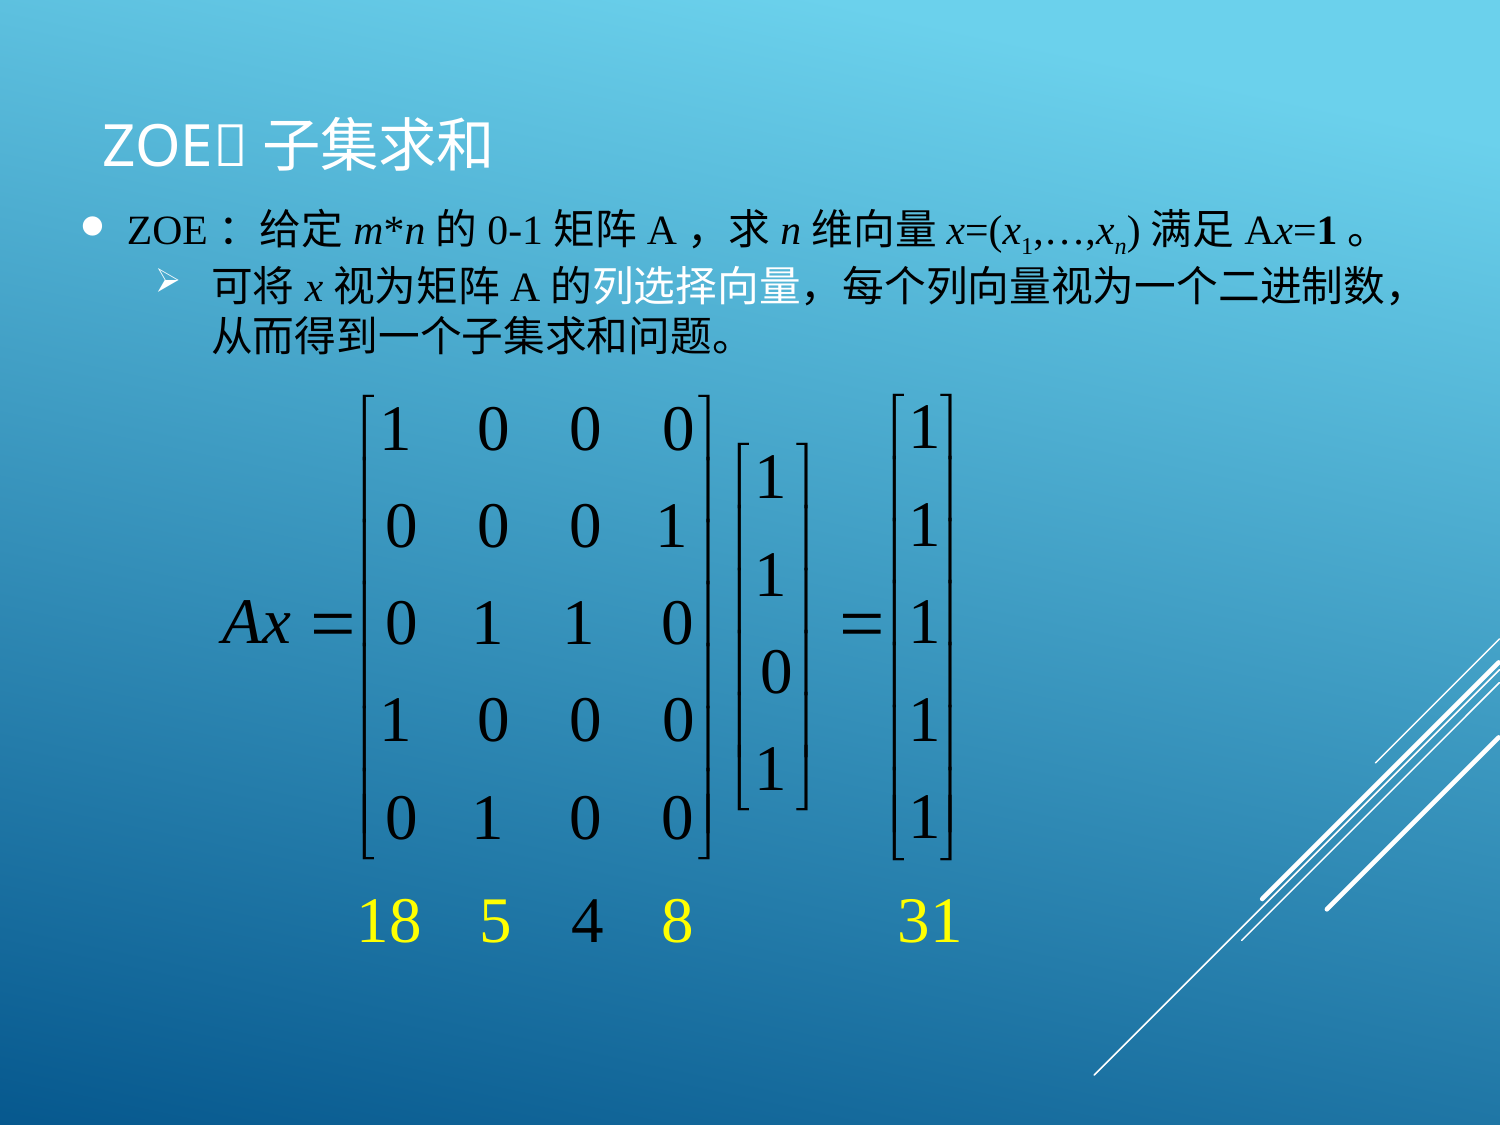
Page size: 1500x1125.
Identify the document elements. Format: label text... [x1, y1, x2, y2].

title ZOE子集求和 [87, 87, 1413, 194]
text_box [207, 378, 977, 974]
list ZOE：给定m*n的0-1矩阵A，求n维向量x=(x1,…,xn)满足Ax=1。 可将x视为矩阵A的列选择向量，每个列向量视为一个二进制数，从而得到一个子集求和问题。 [64, 194, 1440, 1081]
